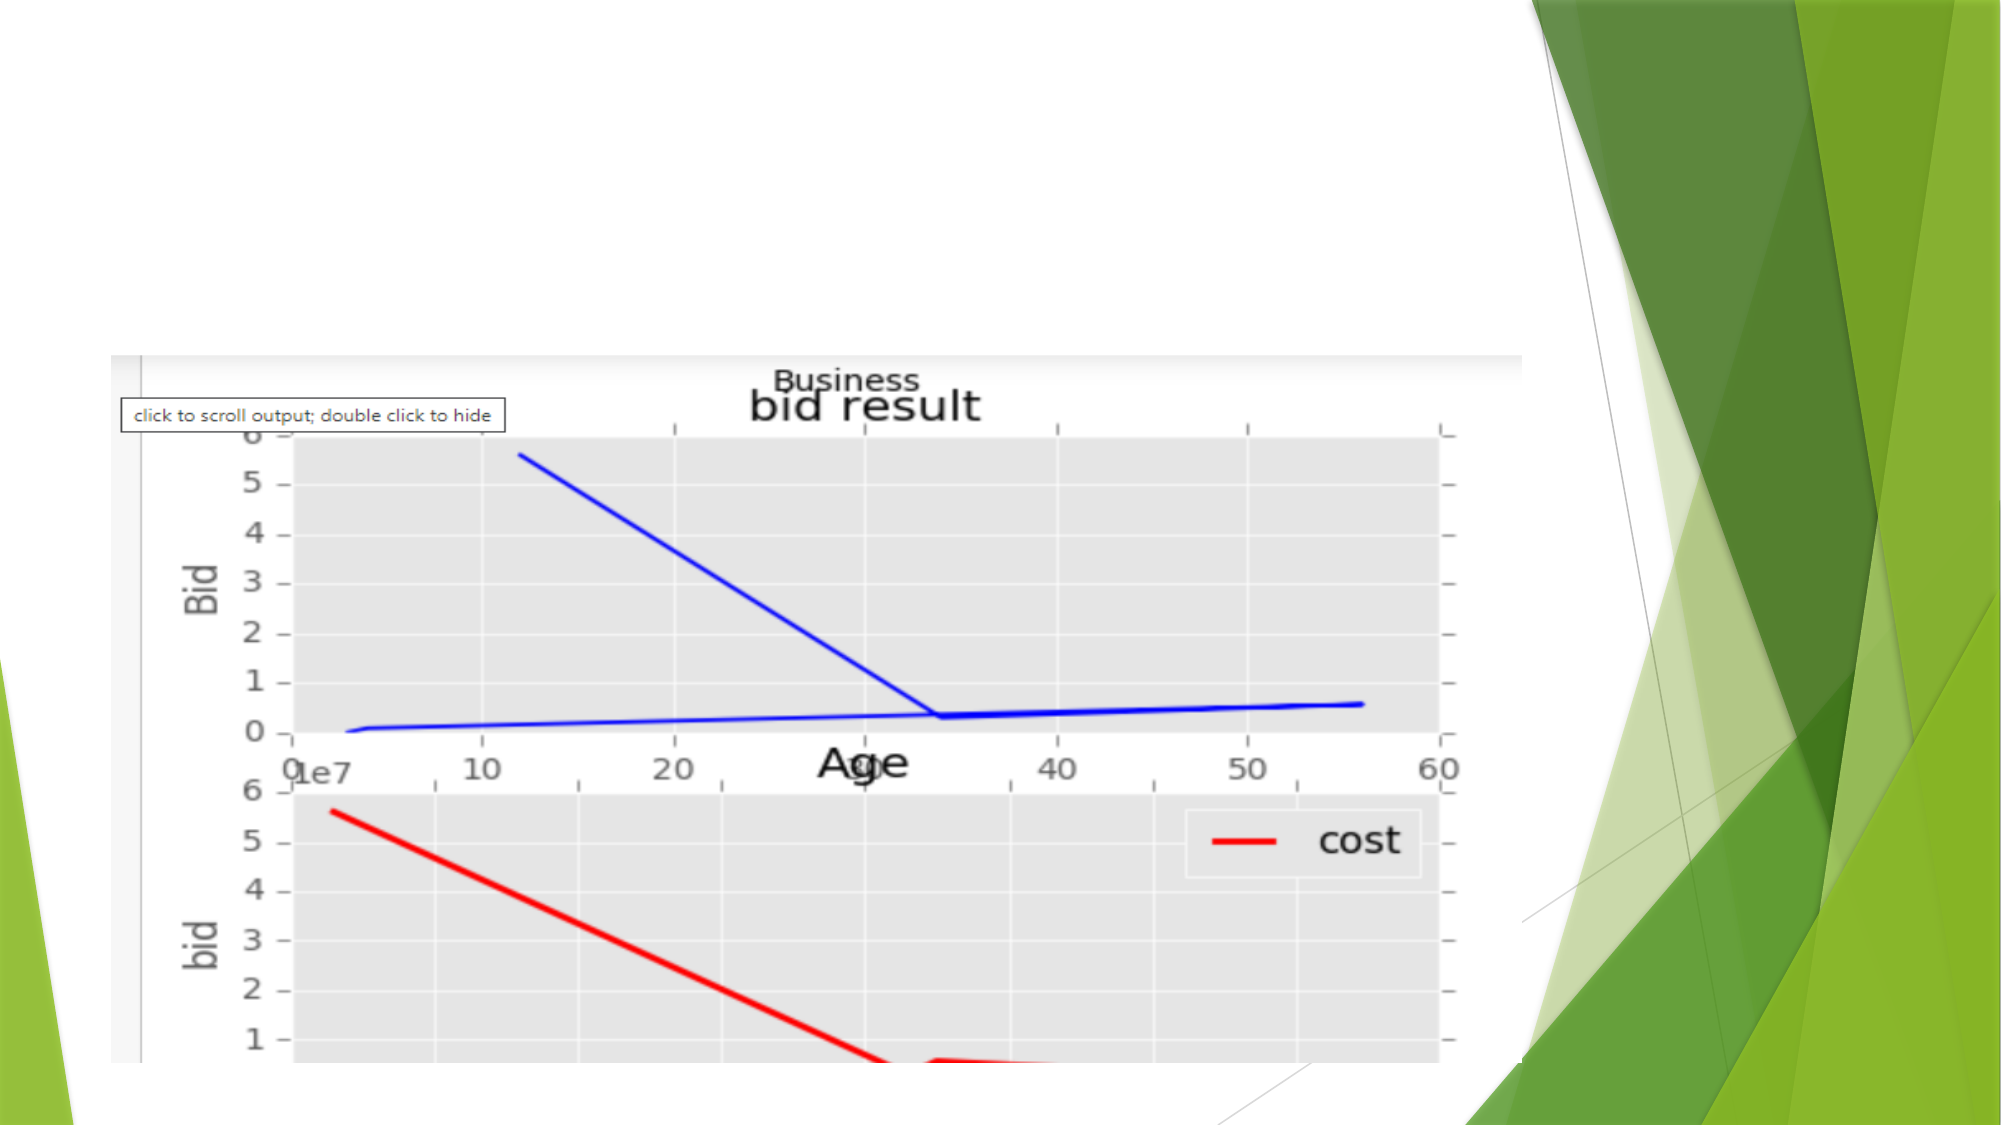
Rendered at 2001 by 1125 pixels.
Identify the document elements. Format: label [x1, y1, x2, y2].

list [110, 353, 1522, 1063]
